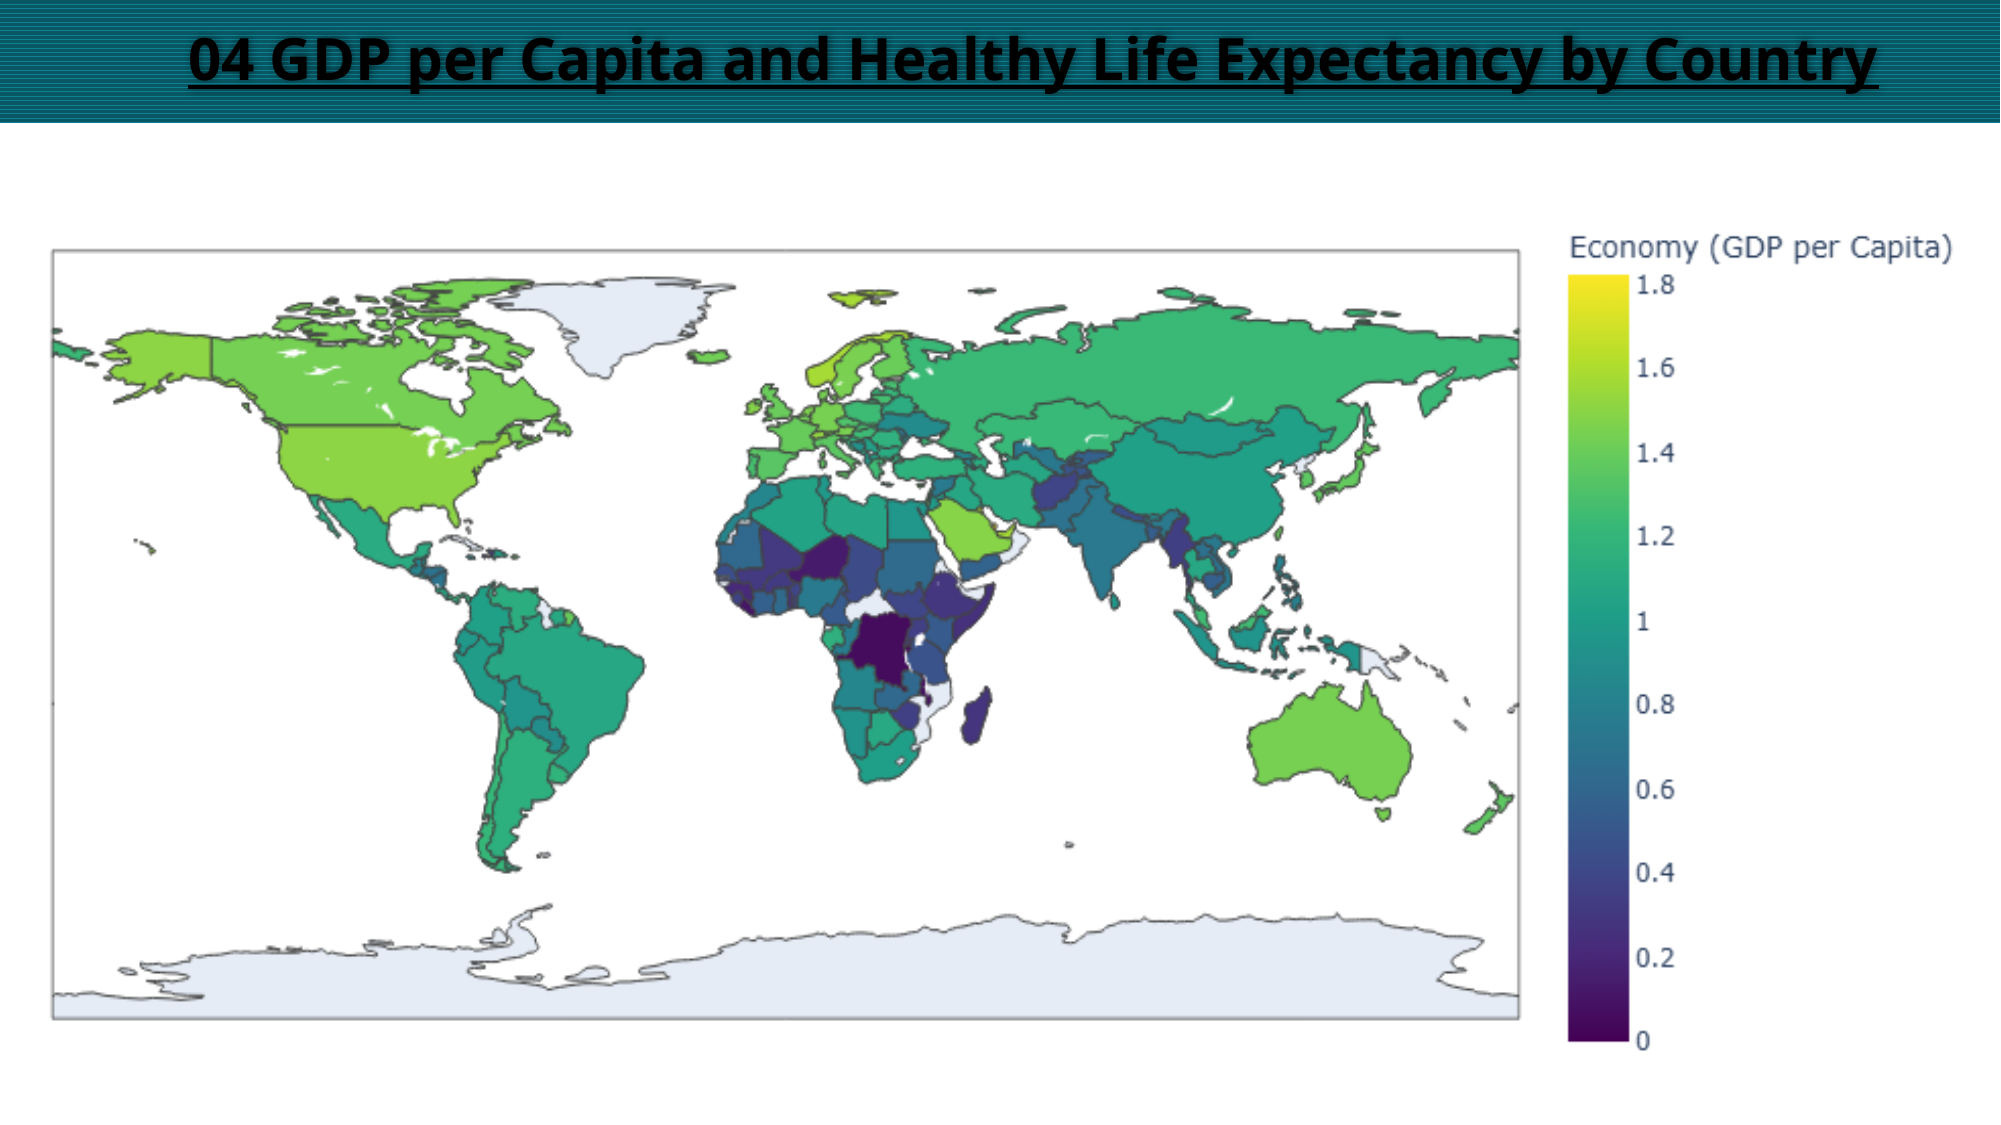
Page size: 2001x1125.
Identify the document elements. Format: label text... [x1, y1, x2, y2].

picture [0, 123, 2000, 1125]
text_box 04 GDP per Capita and Healthy Life Expectancy by Country [158, 0, 1909, 123]
